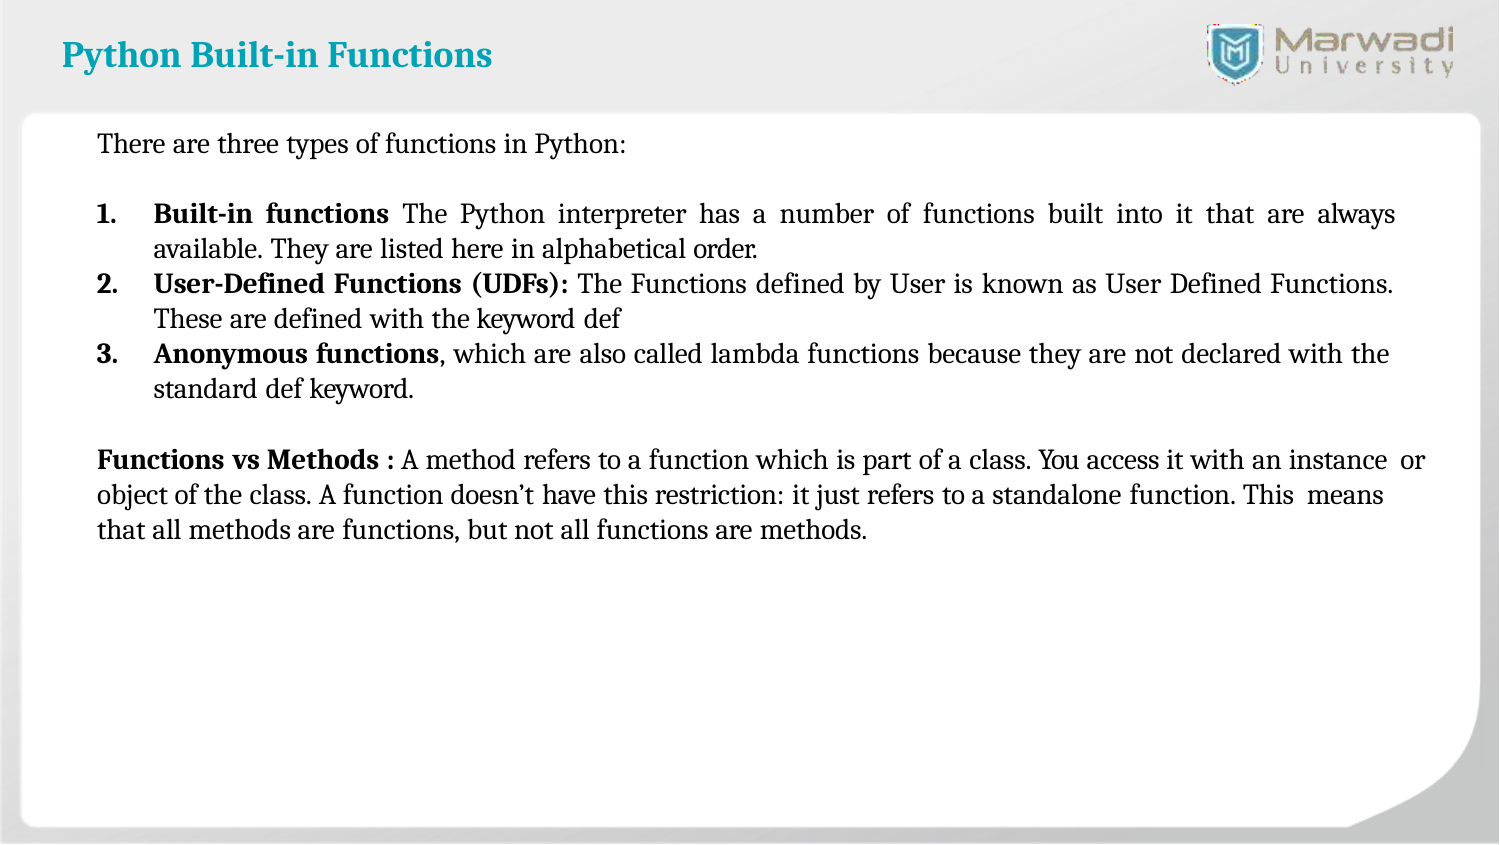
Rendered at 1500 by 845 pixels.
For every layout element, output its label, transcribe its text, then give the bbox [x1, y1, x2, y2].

picture [0, 0, 1499, 844]
text_box There are three types of functions in Python: Built-in functions The Python interpreter has a number of functions built into it that are always available. They are listed here in alphabetical order. User-Defined Functions (UDFs): The Functions defined by User is known as User Defined Functions. These are defined with the keyword def Anonymous functions, which are also called lambda functions because they are not declared with the standard def keyword. Functions vs Methods : A method refers to a function which is part of a class. You access it with an instance or object of the class. A function doesn’t have this restriction: it just refers to a standalone function. This means that all methods are functions, but not all functions are methods. [94, 122, 1441, 546]
title Python Built-in Functions [59, 27, 504, 172]
